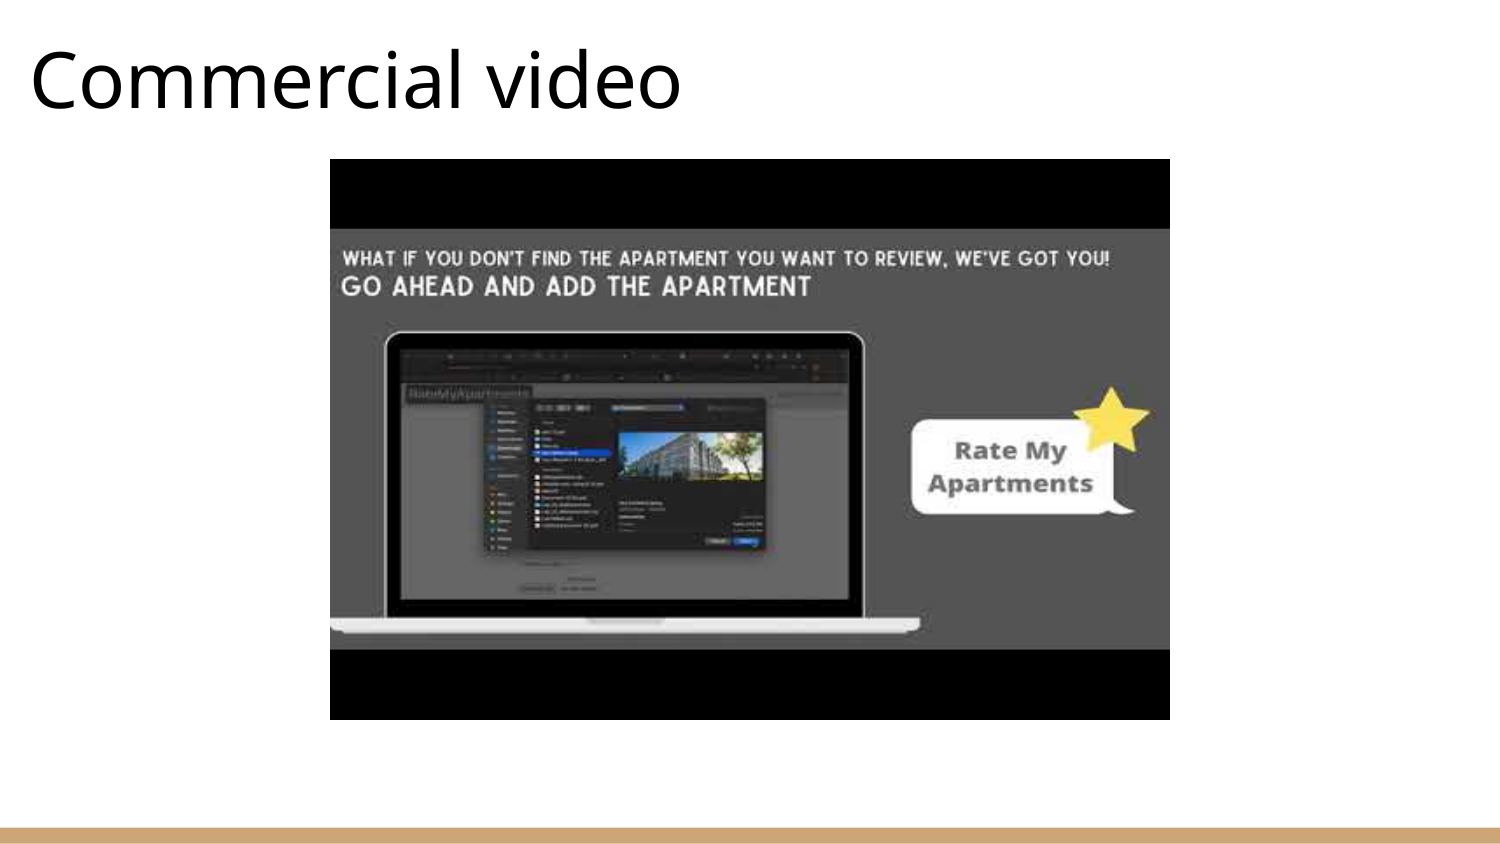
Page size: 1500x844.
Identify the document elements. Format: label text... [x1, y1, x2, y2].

title Commercial video [14, 9, 1413, 146]
picture [330, 159, 1170, 720]
